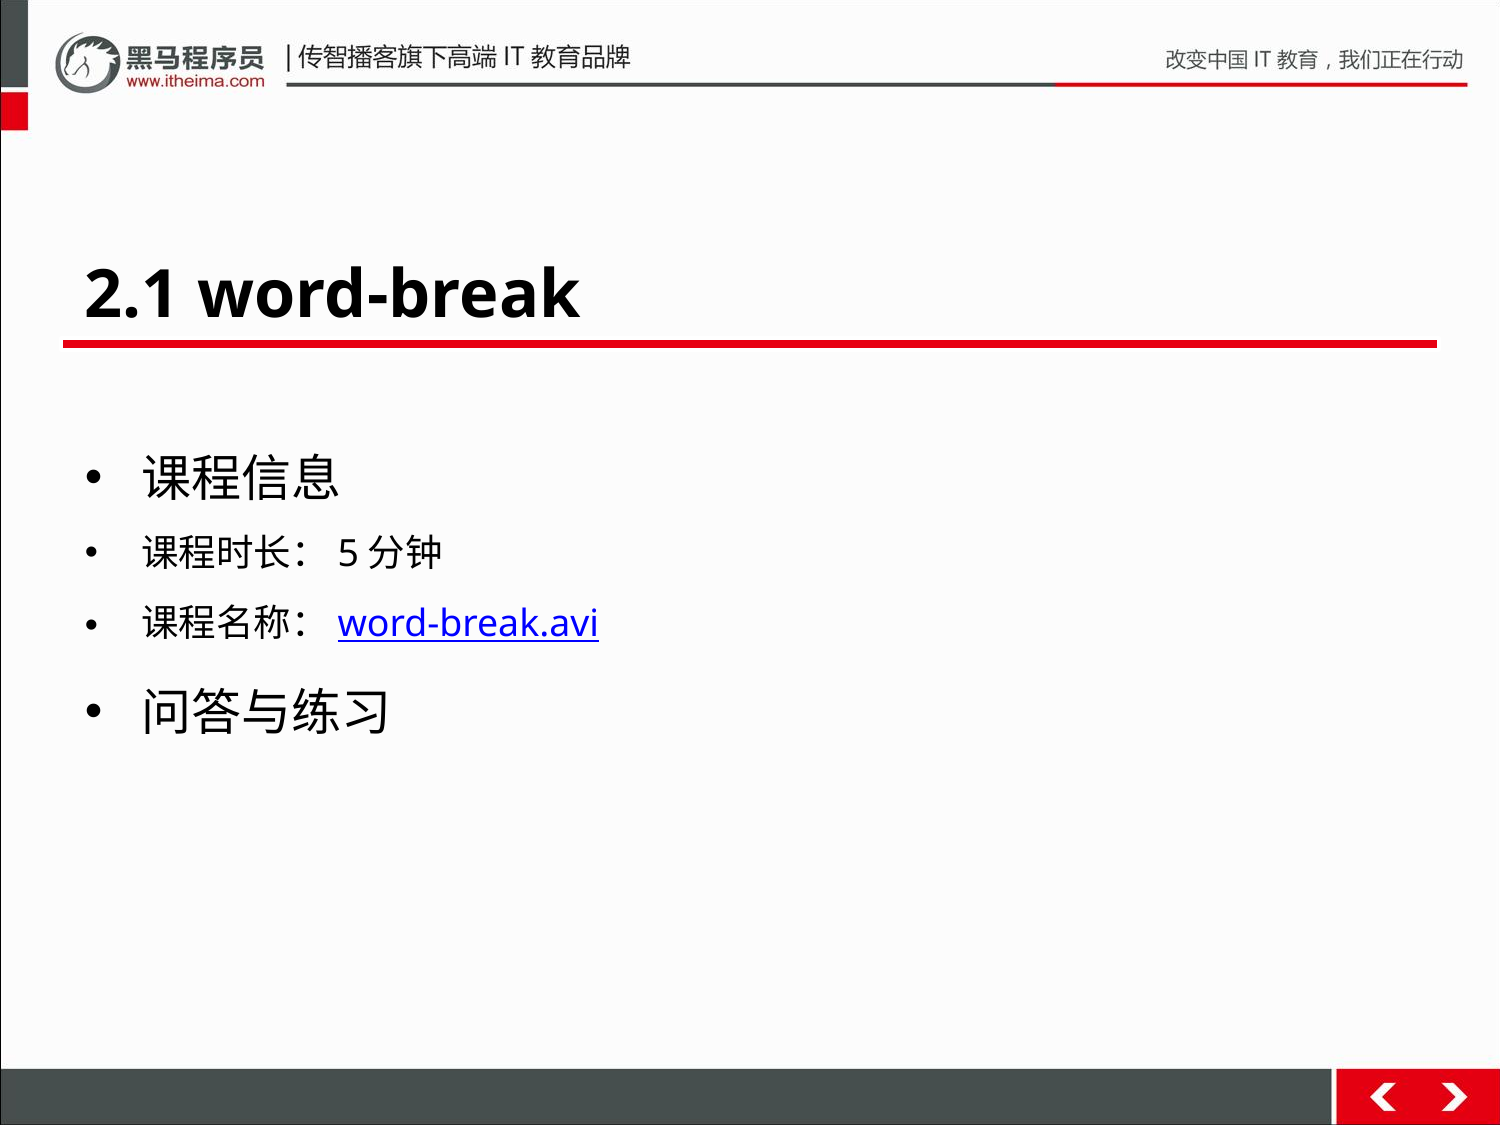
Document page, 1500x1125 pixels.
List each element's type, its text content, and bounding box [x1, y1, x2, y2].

text_box 课程信息 课程时长：5分钟 课程名称：word-break.avi 问答与练习 [69, 408, 1451, 748]
picture [0, 0, 1500, 1125]
text_box 2.1 word-break [70, 243, 1382, 339]
